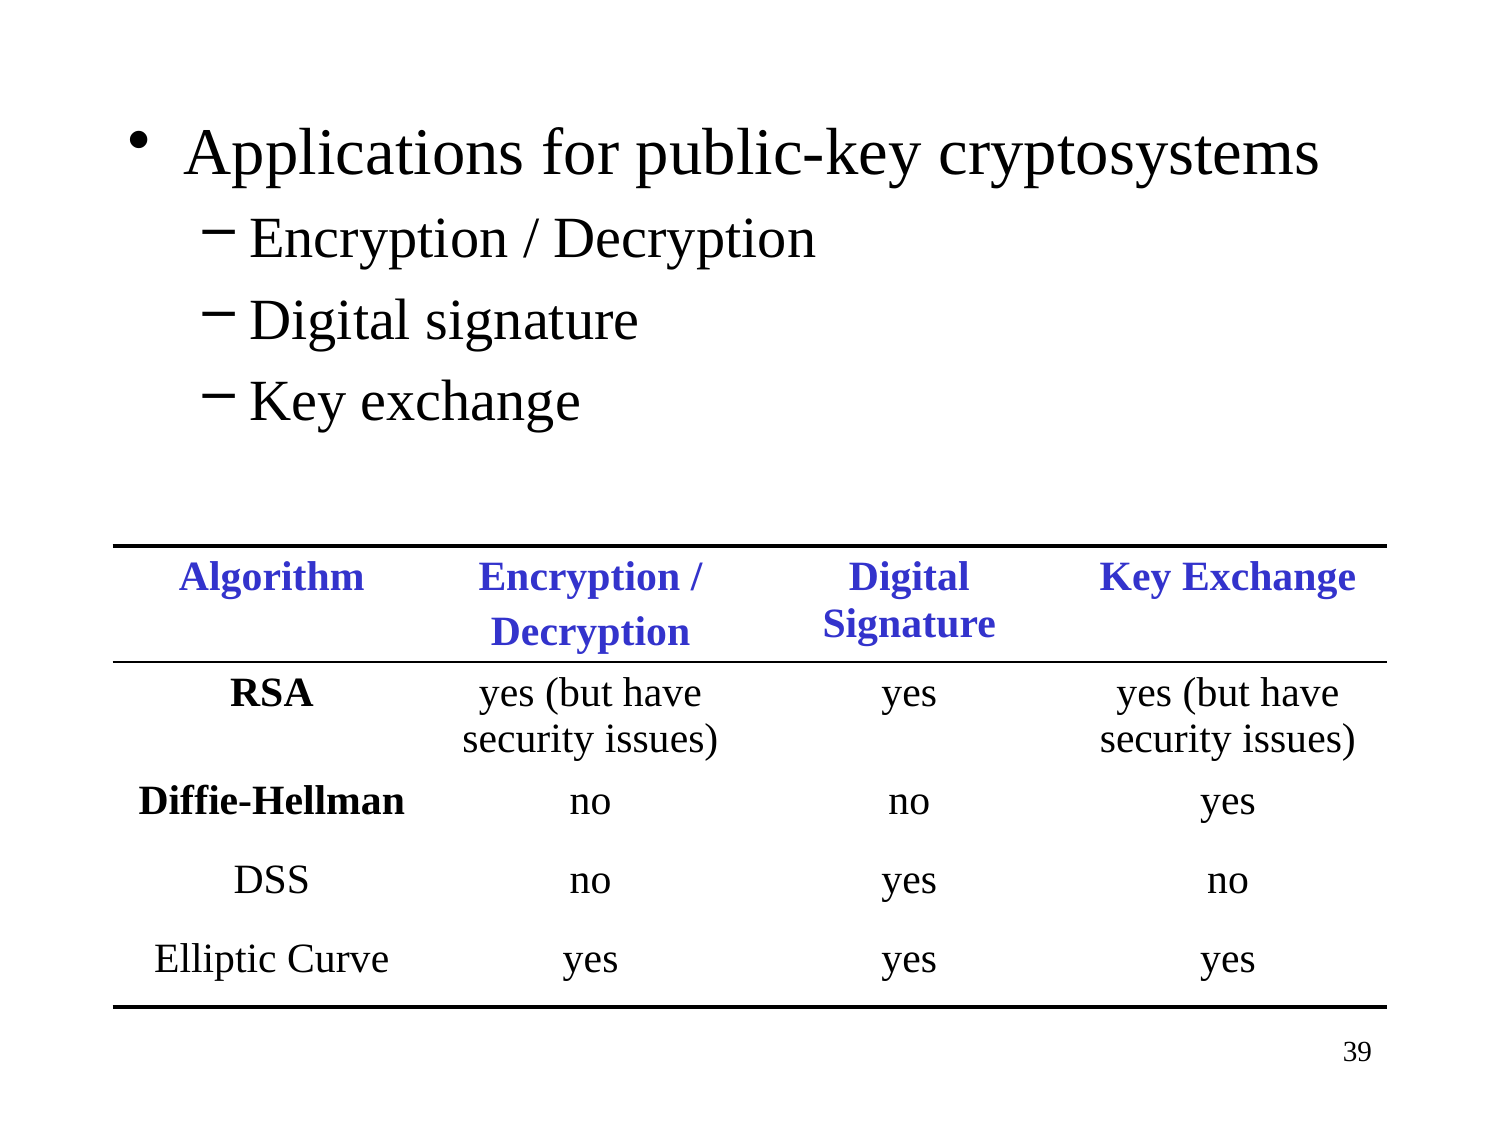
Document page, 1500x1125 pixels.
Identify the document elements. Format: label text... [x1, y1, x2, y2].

table_cell no [750, 769, 1069, 849]
slide_number 39 [1074, 1024, 1388, 1101]
table_cell yes (but have security issues) [1069, 663, 1387, 769]
list Applications for public-key cryptosystems Encryption / Decryption Digital signature Key exchange [112, 99, 1388, 500]
table_cell no [1069, 849, 1387, 928]
table_cell yes (but have security issues) [431, 663, 750, 769]
table_cell DSS [113, 849, 431, 928]
table_cell Diffie-Hellman [113, 769, 431, 849]
table_cell RSA [113, 663, 431, 769]
table_cell Elliptic Curve [113, 928, 431, 1005]
table_cell no [431, 849, 750, 928]
table_header Digital Signature [750, 548, 1069, 661]
table_cell yes [1069, 928, 1387, 1005]
table_cell yes [1069, 769, 1387, 849]
table_cell yes [750, 928, 1069, 1005]
table_header Algorithm [113, 548, 431, 661]
table_cell yes [750, 849, 1069, 928]
table_cell no [431, 769, 750, 849]
table_cell yes [431, 928, 750, 1005]
table_header Key Exchange [1069, 548, 1387, 661]
table_header Encryption / Decryption [431, 548, 750, 661]
table_cell yes [750, 663, 1069, 769]
